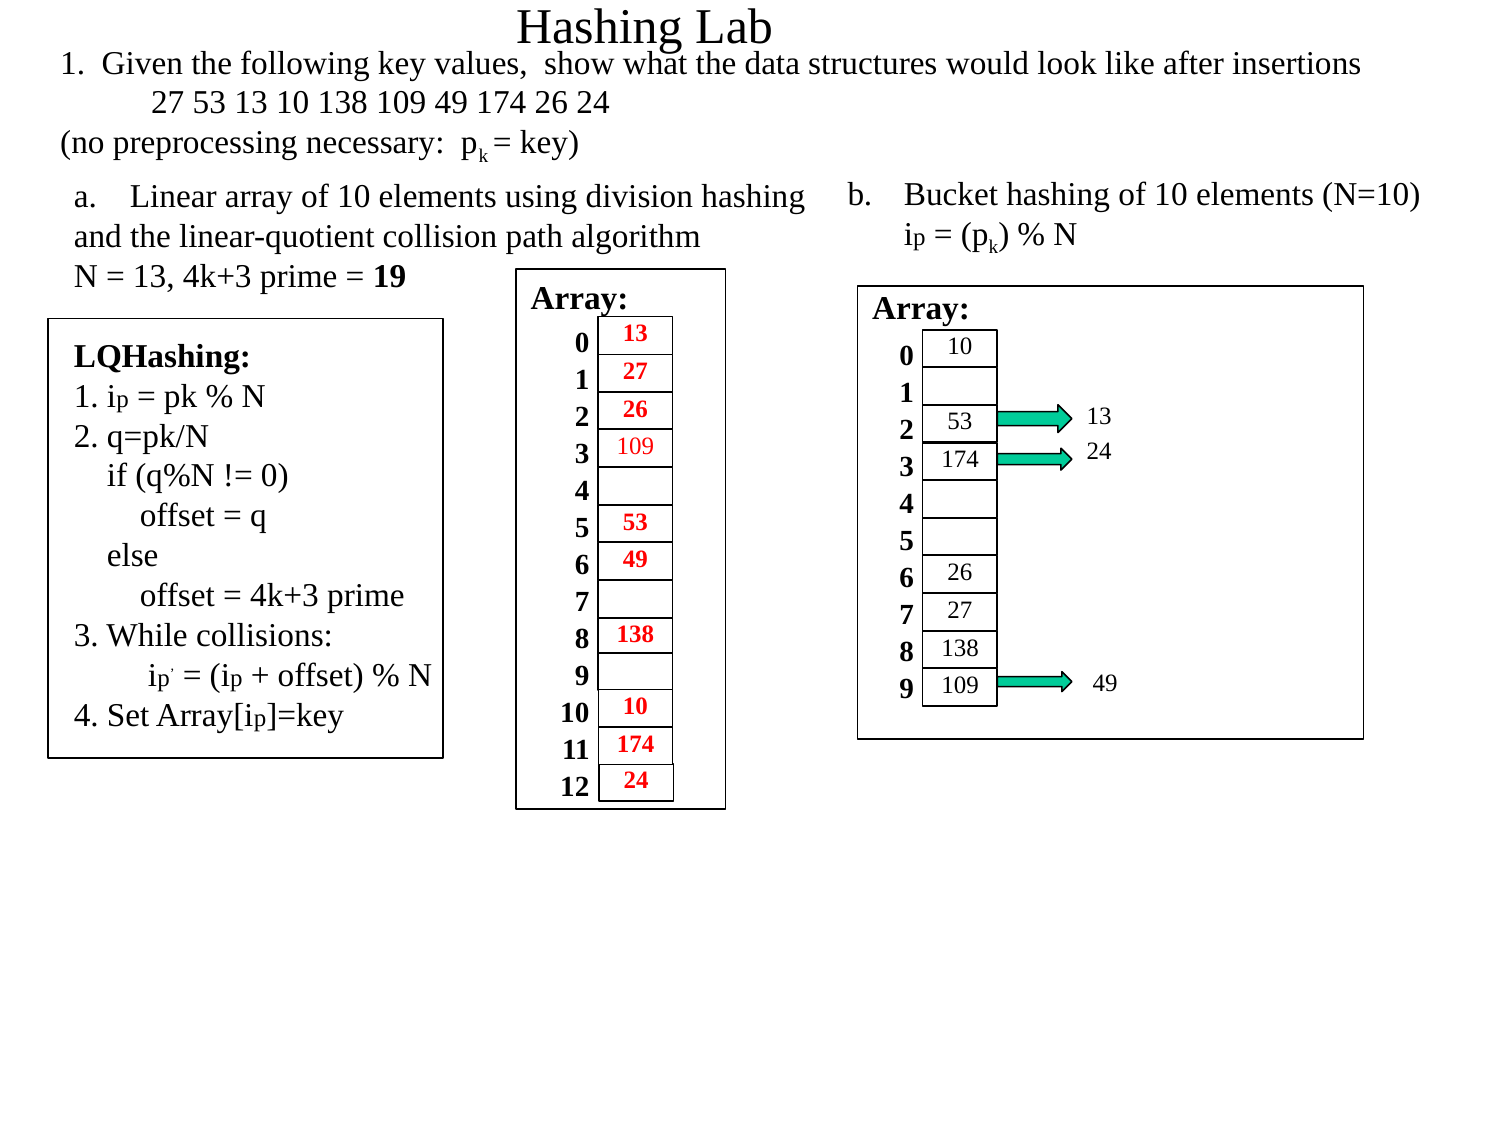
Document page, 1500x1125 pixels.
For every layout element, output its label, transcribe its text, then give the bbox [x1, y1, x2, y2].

text_box Array: [857, 286, 1364, 740]
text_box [544, 315, 674, 816]
text_box [1002, 448, 1071, 471]
text_box 49 [1077, 658, 1197, 704]
text_box 13 [1071, 392, 1147, 427]
text_box 24 [1071, 427, 1173, 472]
text_box [47, 318, 443, 758]
text_box [1002, 671, 1072, 692]
text_box Hashing Lab [501, 0, 789, 62]
text_box Array: [515, 268, 726, 809]
text_box [1002, 404, 1071, 433]
text_box Linear array of 10 elements using division hashing and the linear-quotient collision path algorithm N = 13, 4k+3 prime = 19 LQHashing: 1. ip = pk % N 2. q=pk/N if (q%N != 0) offset = q else offset = 4k+3 prime 3. While collisions: ip’ = (ip + offset) % N 4. Set Array[ip]=key [58, 166, 822, 821]
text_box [883, 328, 998, 717]
text_box Bucket hashing of 10 elements (N=10) ip = (pk) % N [832, 164, 1443, 385]
text_box 1. Given the following key values, show what the data structures would look like after insertions 27 53 13 10 138 109 49 174 26 24 (no preprocessing necessary: pk = key) [45, 33, 1415, 174]
